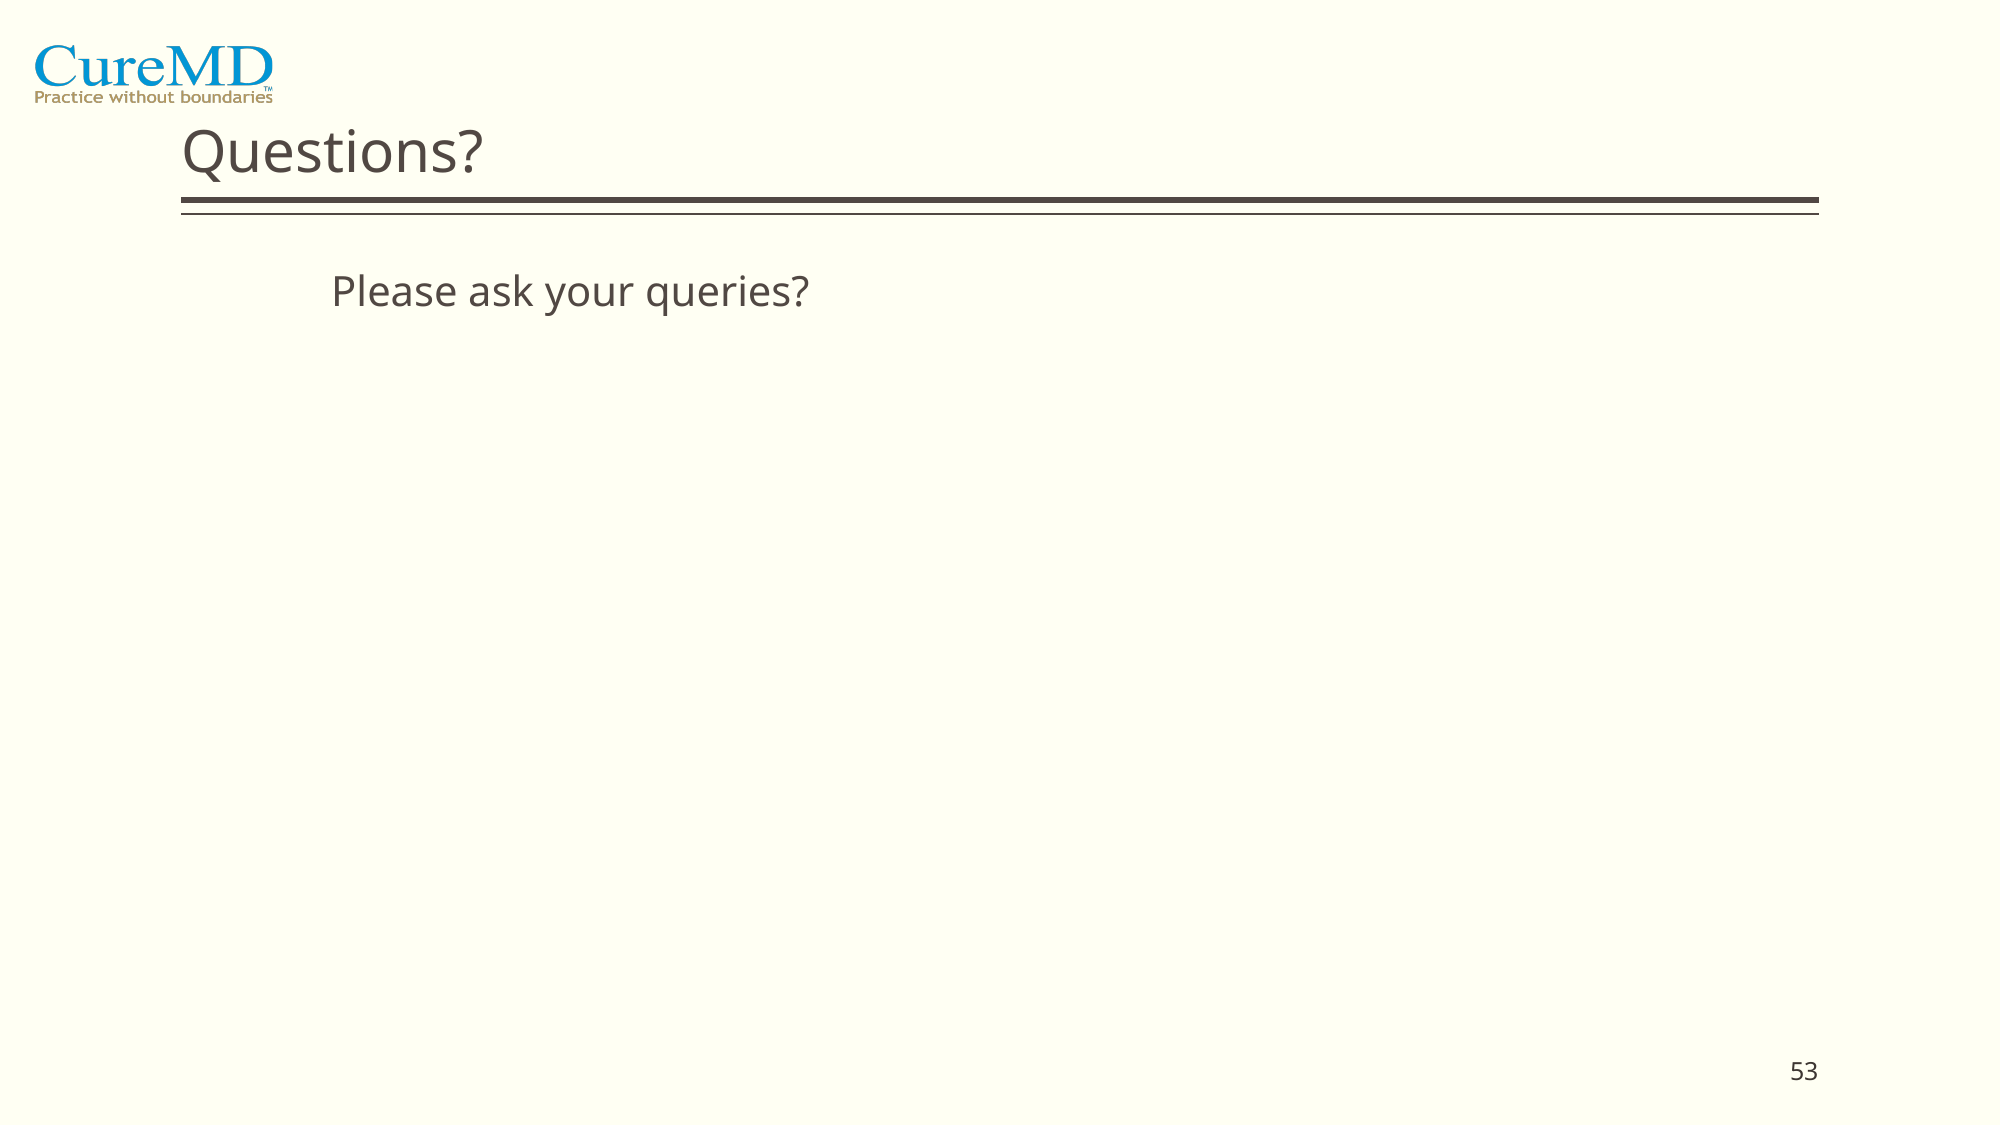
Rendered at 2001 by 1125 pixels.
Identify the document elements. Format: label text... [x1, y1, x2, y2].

title Questions? [181, 12, 1819, 193]
picture [35, 45, 51, 60]
picture [35, 45, 181, 103]
slide_number 53 [1518, 1042, 1819, 1103]
list Please ask your queries? [181, 262, 1819, 1013]
